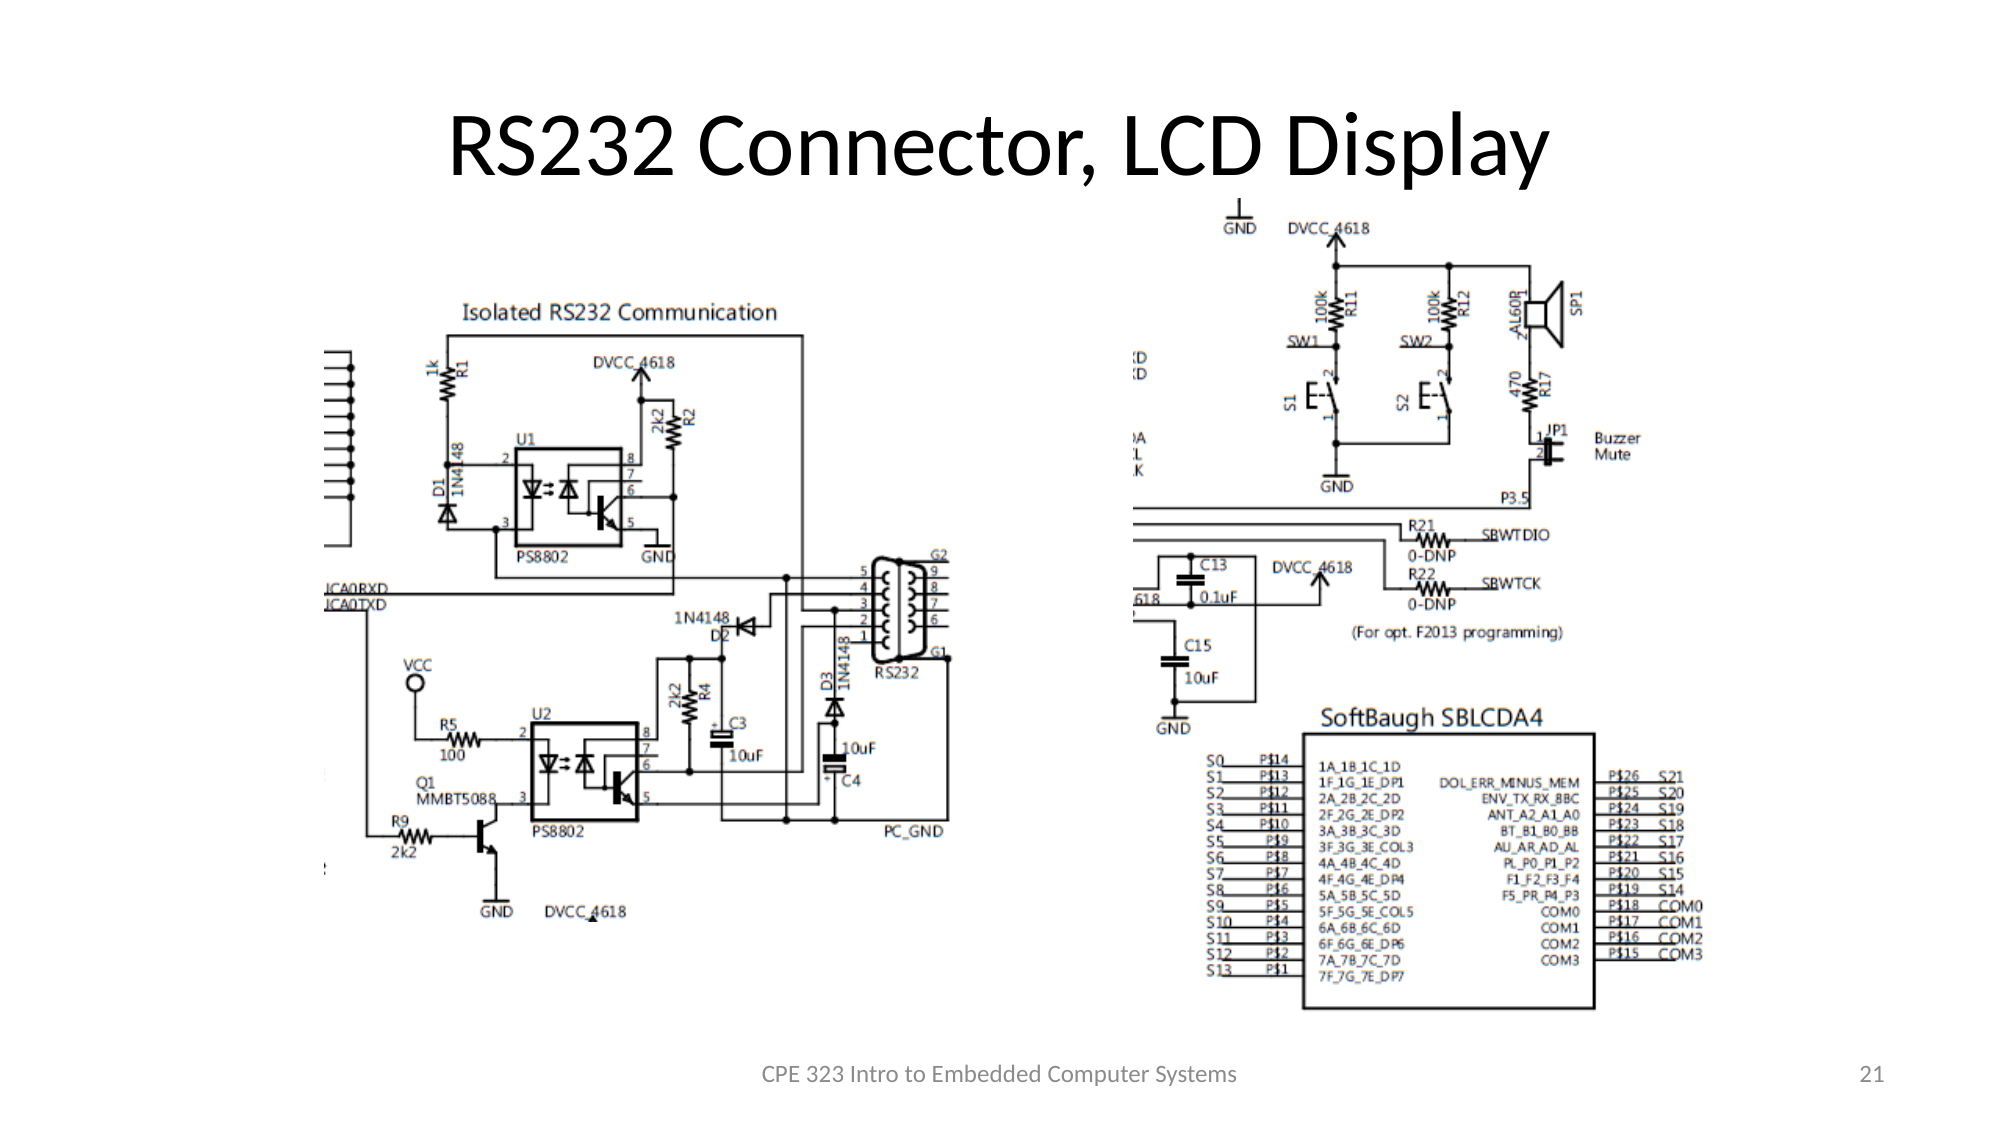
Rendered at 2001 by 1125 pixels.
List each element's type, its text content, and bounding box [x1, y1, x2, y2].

slide_number 21 [1433, 1042, 1900, 1103]
picture [1132, 198, 1715, 1024]
footer CPE 323 Intro to Embedded Computer Systems [683, 1042, 1317, 1103]
picture [324, 283, 956, 922]
title RS232 Connector, LCD Display [99, 45, 1900, 233]
